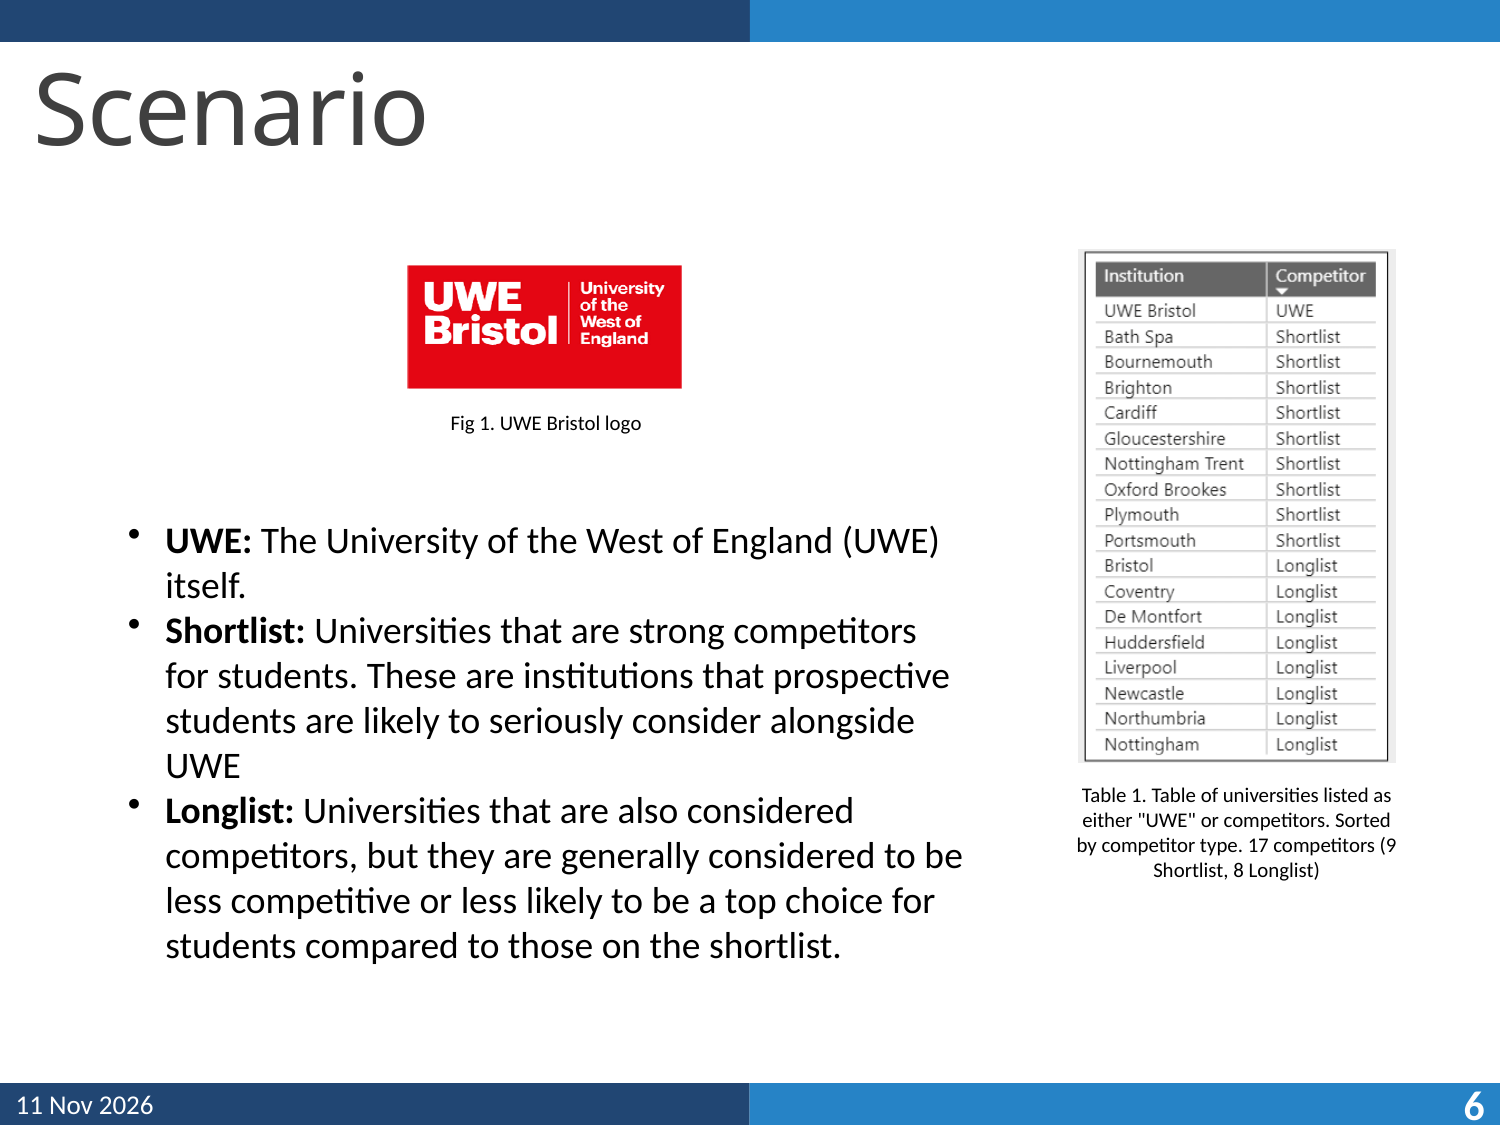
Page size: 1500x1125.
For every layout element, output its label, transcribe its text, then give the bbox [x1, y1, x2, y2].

text_box UWE: The University of the West of England (UWE) itself. Shortlist: Universities that are strong competitors for students. These are institutions that prospective students are likely to seriously consider alongside UWE Longlist: Universities that are also considered competitors, but they are generally considered to be less competitive or less likely to be a top choice for students compared to those on the shortlist. [112, 508, 981, 974]
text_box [1061, 249, 1413, 891]
slide_number 14-Jan-25 [0, 1082, 181, 1125]
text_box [261, 148, 833, 509]
slide_number 6 [1401, 1082, 1500, 1125]
title Scenario [0, 56, 1500, 219]
